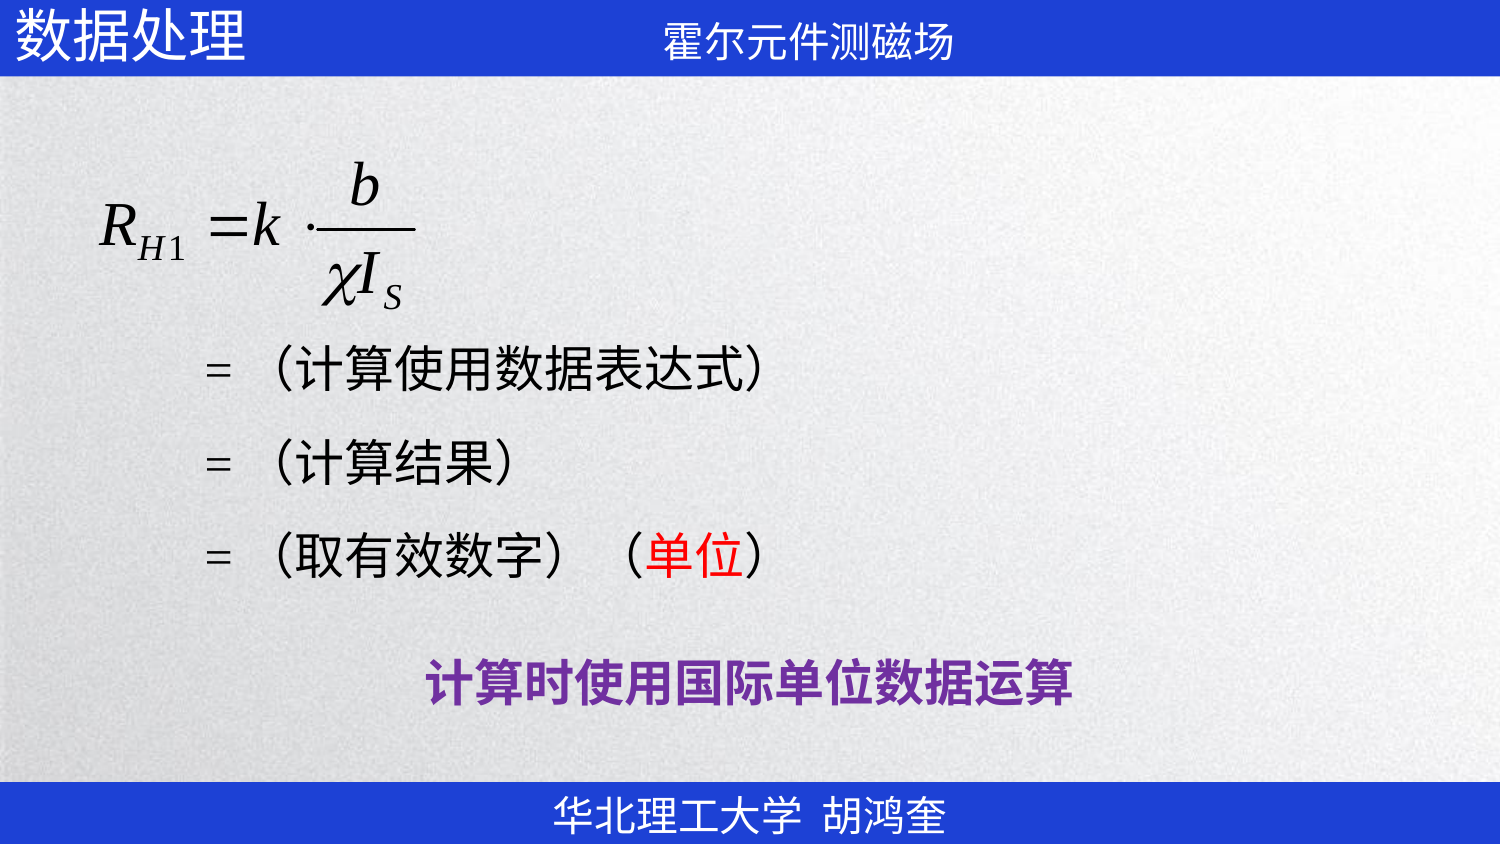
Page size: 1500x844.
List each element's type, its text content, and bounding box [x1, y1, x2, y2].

picture [0, 77, 1500, 782]
text_box =（计算结果） [189, 423, 867, 499]
text_box =（取有效数字）（单位） [189, 517, 867, 592]
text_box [88, 146, 428, 324]
text_box =（计算使用数据表达式） [189, 330, 867, 405]
text_box 计算时使用国际单位数据运算 [409, 643, 1218, 719]
